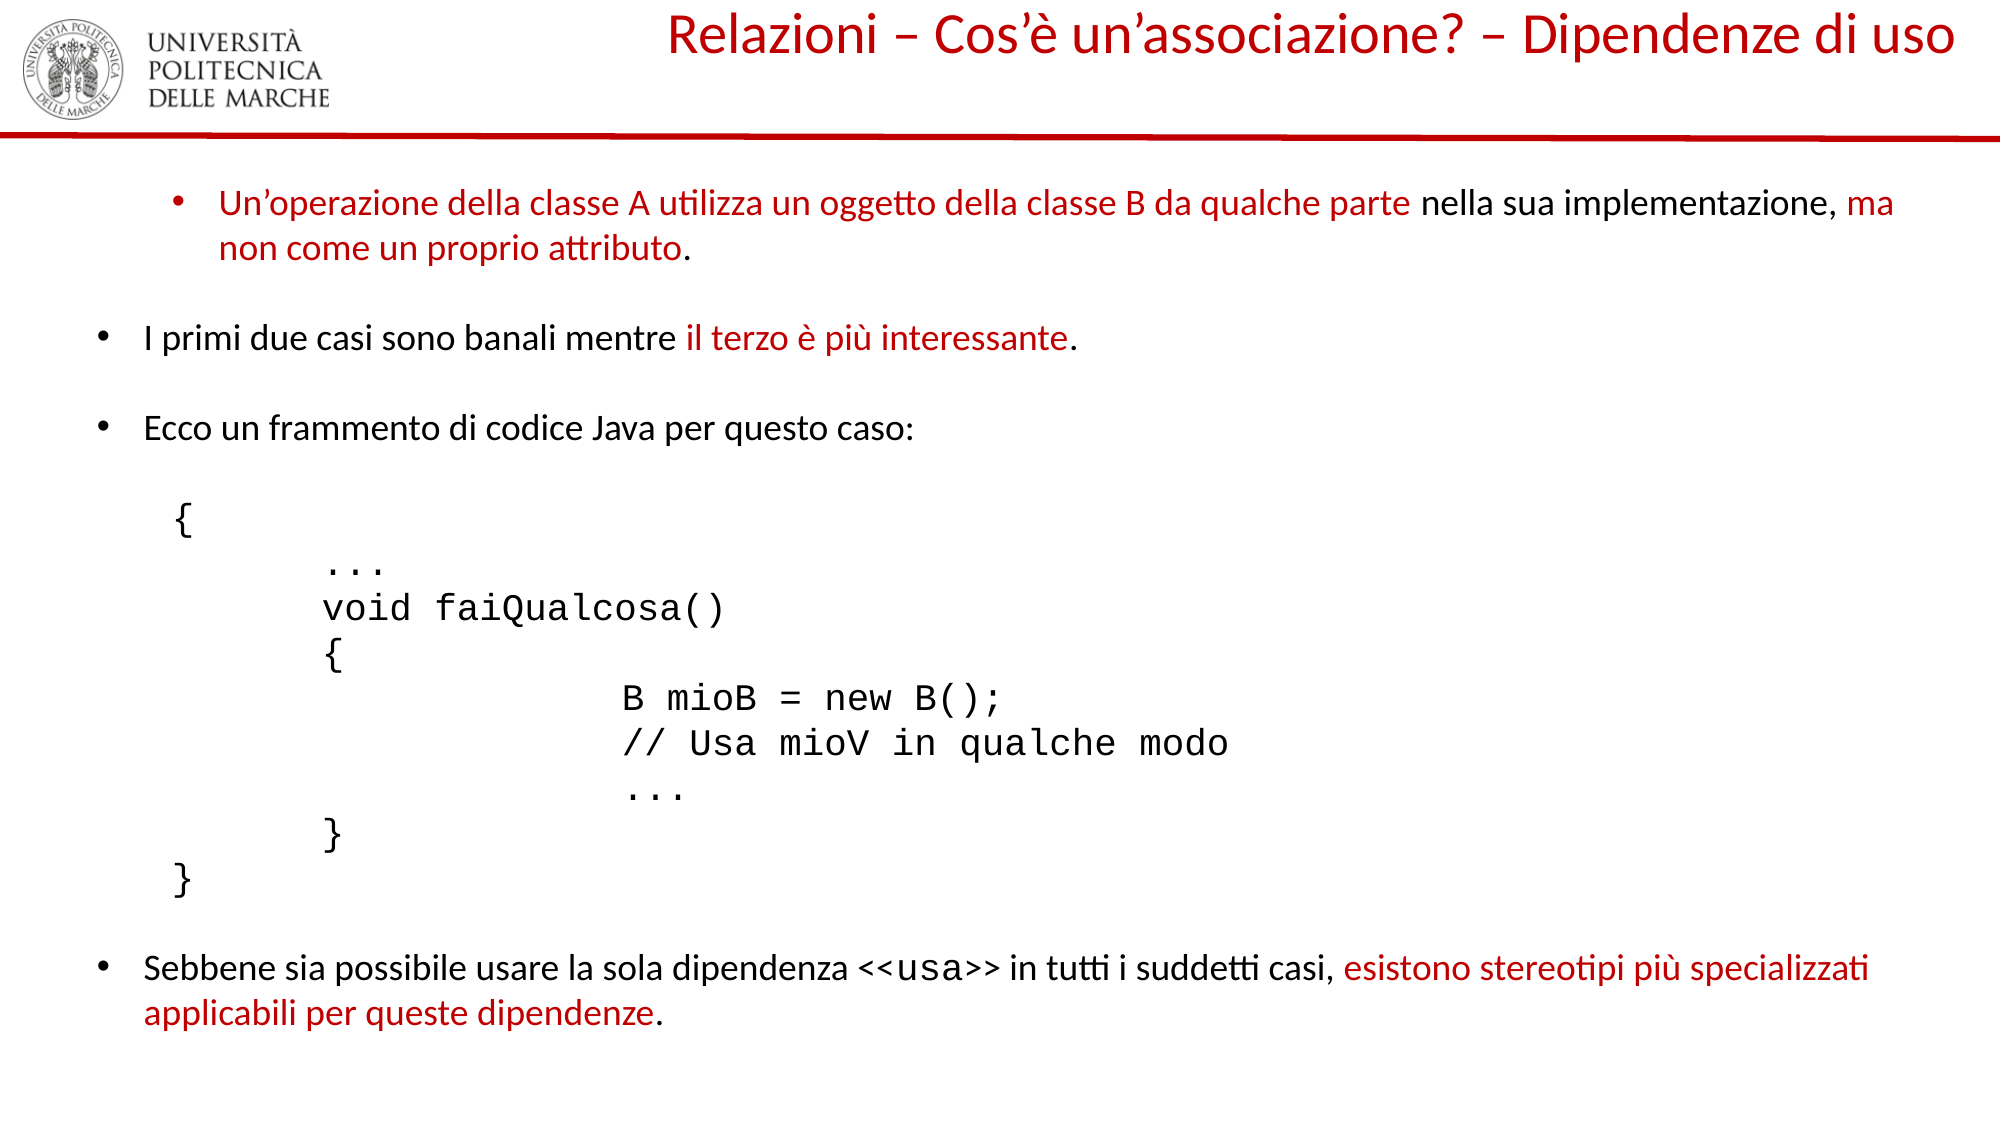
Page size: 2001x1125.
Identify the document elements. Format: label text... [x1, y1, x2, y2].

picture [23, 17, 329, 122]
text_box Un’operazione della classe A utilizza un oggetto della classe B da qualche parte nella sua implementazione, ma non come un proprio attributo. I primi due casi sono banali mentre il terzo è più interessante. Ecco un frammento di codice Java per questo caso: { ... void faiQualcosa() { B mioB = new B(); // Usa mioV in qualche modo ... } } Sebbene sia possibile usare la sola dipendenza <<usa>> in tutti i suddetti casi, esistono stereotipi più specializzati applicabili per queste dipendenze. [82, 170, 1932, 1086]
text_box Relazioni – Cos’è un’associazione? – Dipendenze di uso [652, 0, 1972, 73]
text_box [0, 135, 2000, 139]
